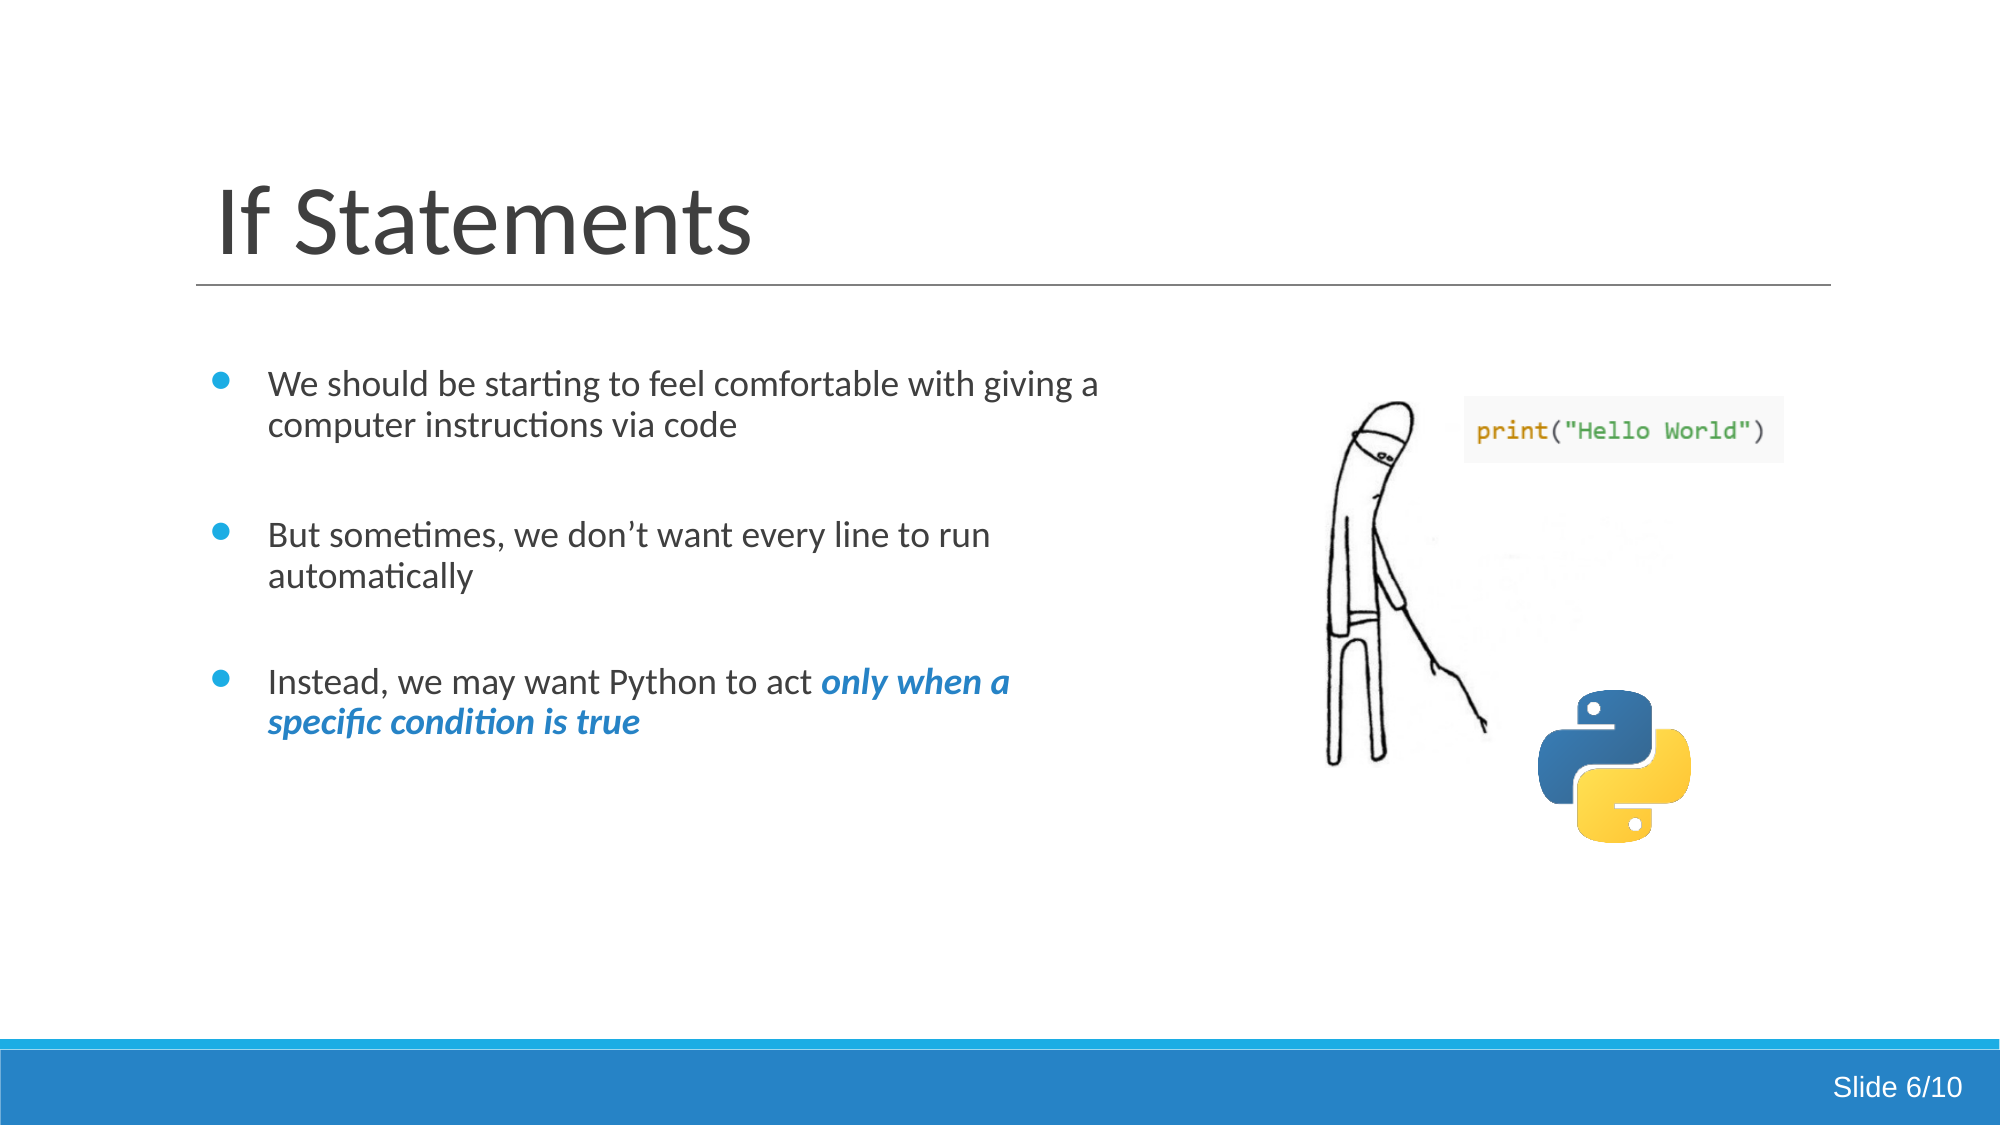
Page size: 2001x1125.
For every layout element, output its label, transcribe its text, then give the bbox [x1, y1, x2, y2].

title If Statements [200, 44, 1850, 283]
text_box We should be starting to feel comfortable with giving a computer instructions via code But sometimes, we don’t want every line to run automatically Instead, we may want Python to act only when a specific condition is true [192, 356, 1127, 918]
picture [1323, 396, 1785, 843]
text_box Slide 6/10 [1817, 1053, 2000, 1125]
